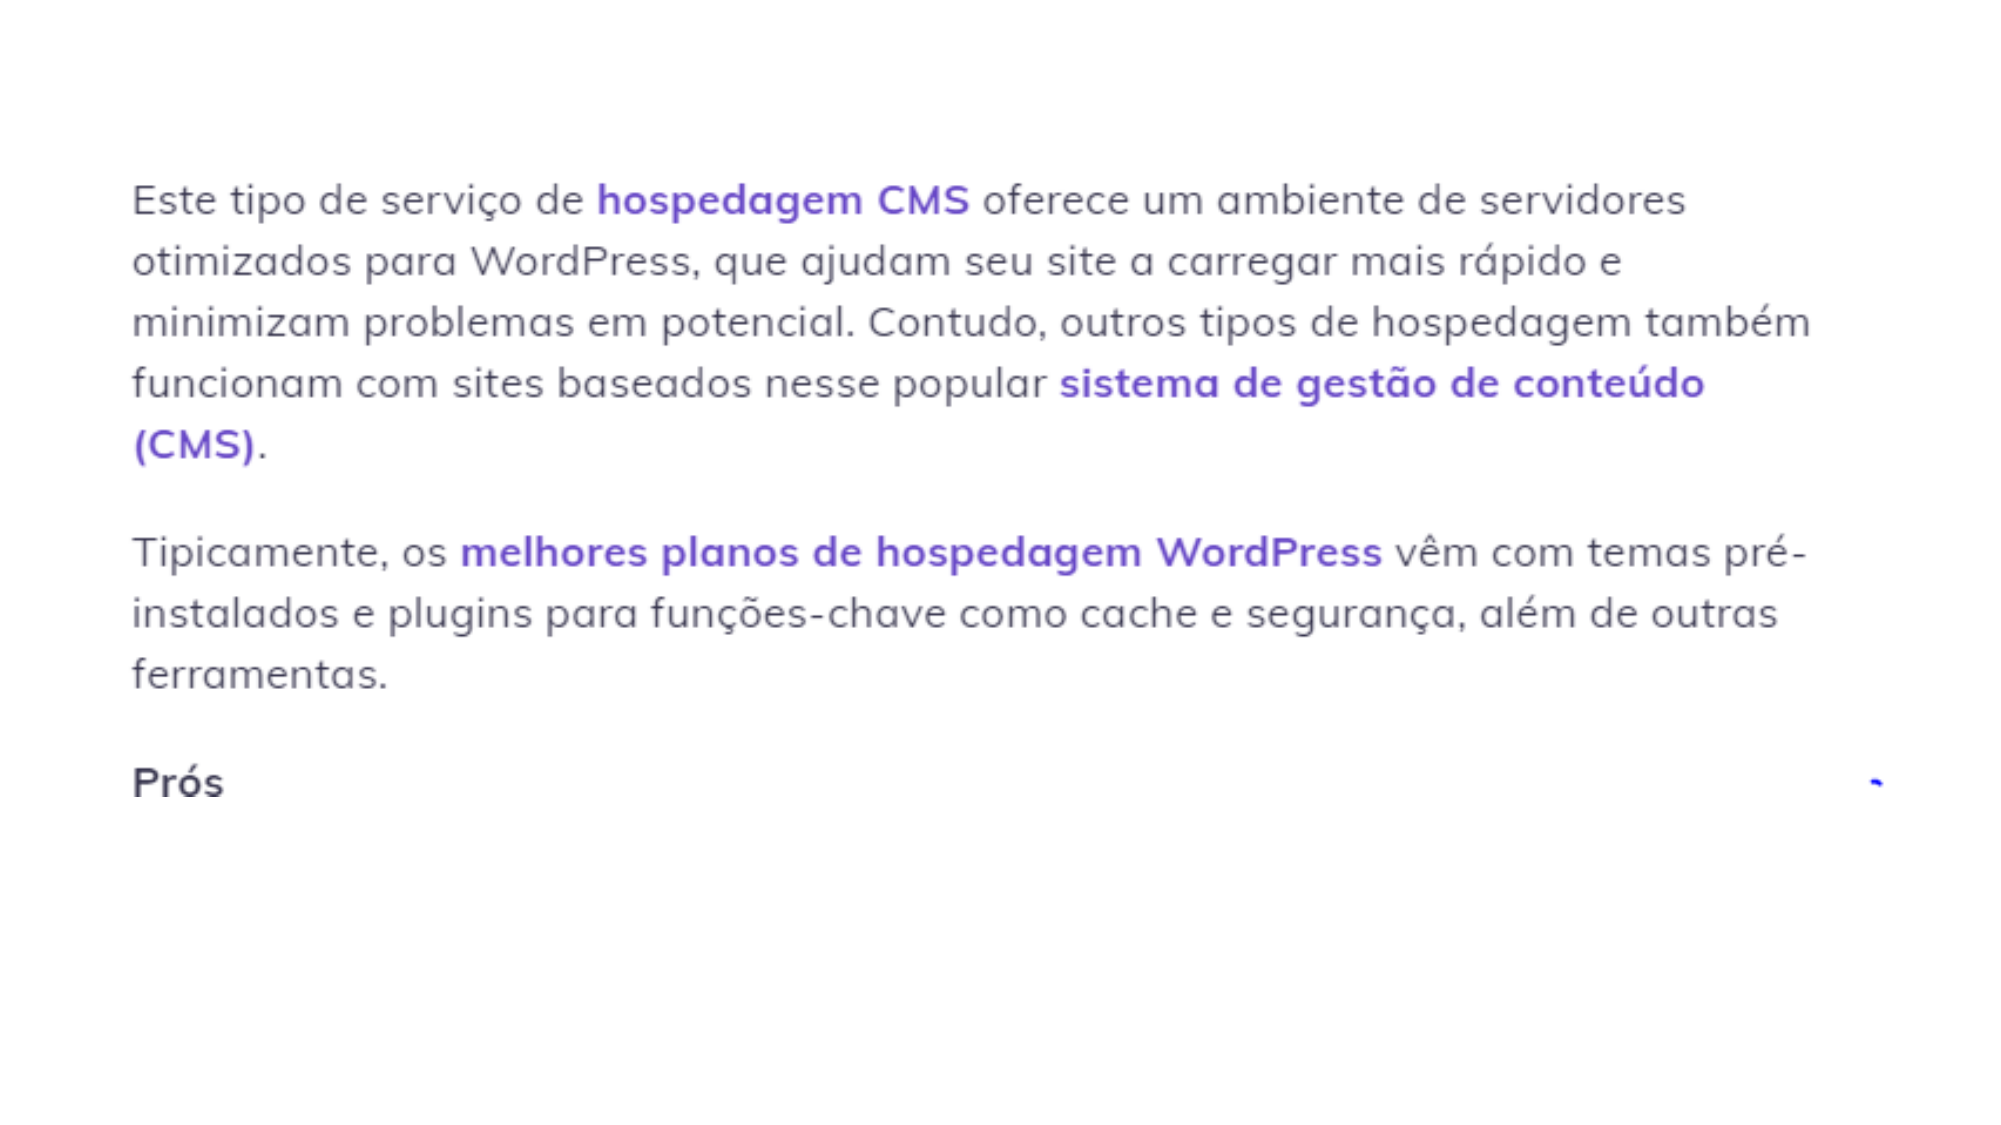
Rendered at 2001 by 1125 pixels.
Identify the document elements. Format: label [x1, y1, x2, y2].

picture [88, 116, 1912, 797]
